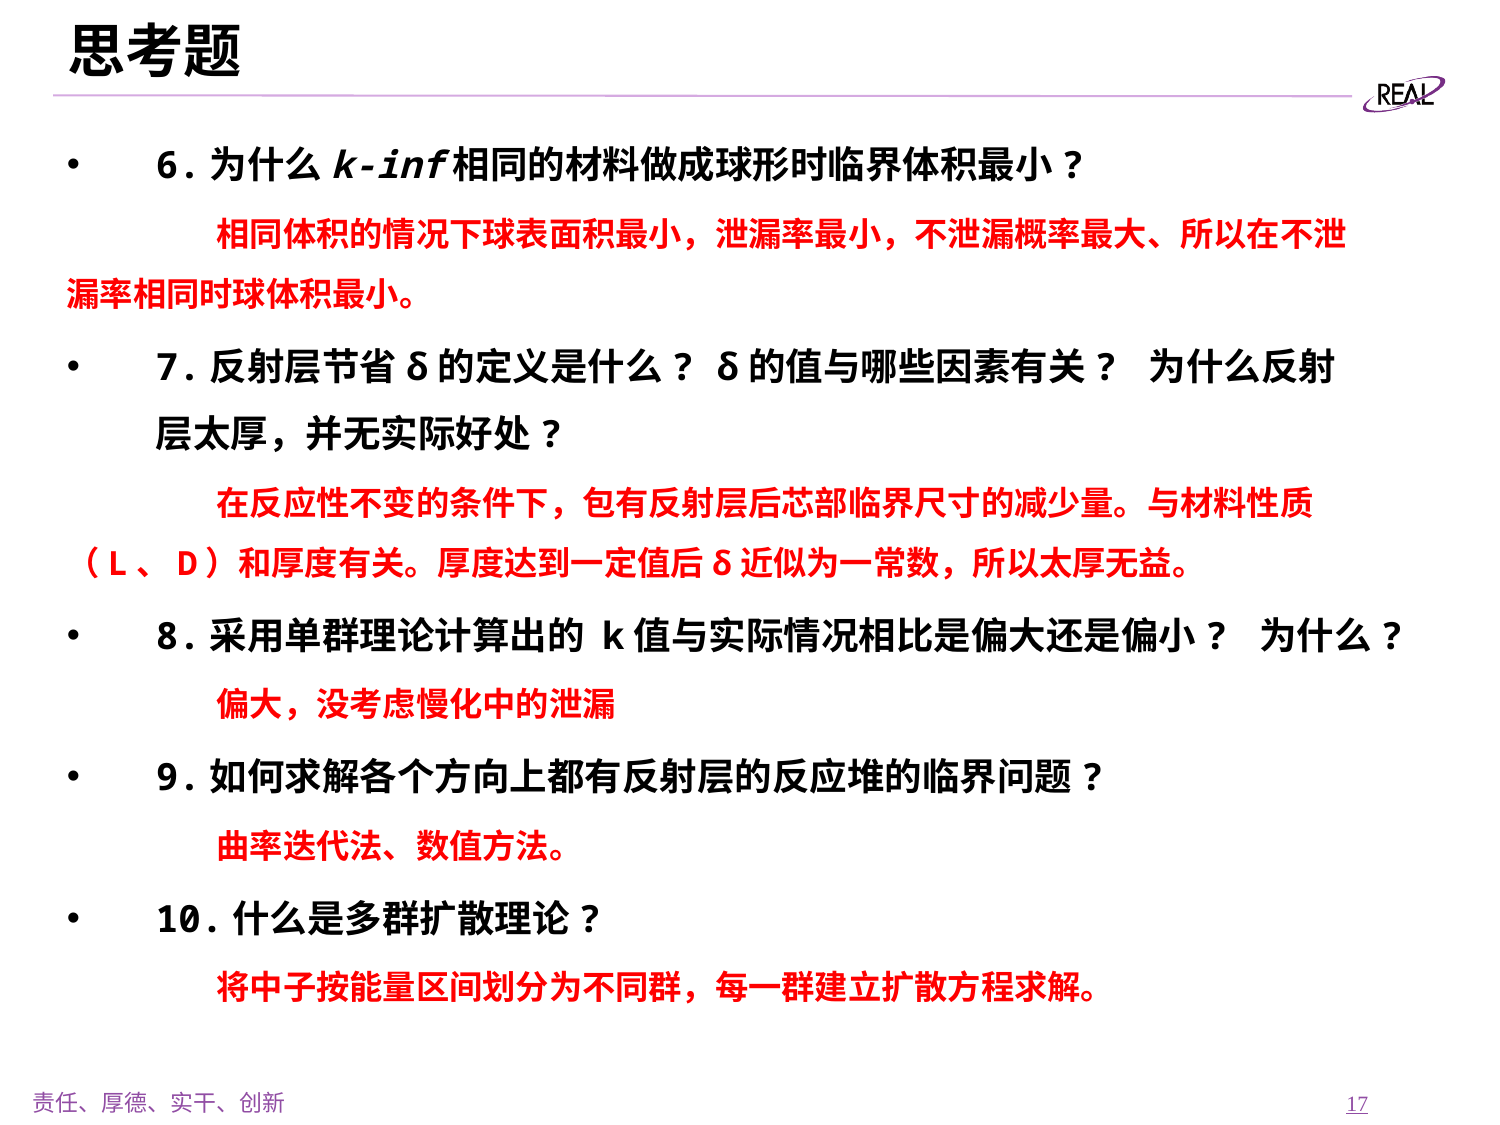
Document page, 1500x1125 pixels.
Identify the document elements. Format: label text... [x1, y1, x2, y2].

text_box 6.为什么k-inf相同的材料做成球形时临界体积最小? 相同体积的情况下球表面积最小，泄漏率最小，不泄漏概率最大、所以在不泄漏率相同时球体积最小。 7.反射层节省δ的定义是什么? δ的值与哪些因素有关? 为什么反射层太厚，并无实际好处? 在反应性不变的条件下，包有反射层后芯部临界尺寸的减少量。与材料性质（L、D）和厚度有关。厚度达到一定值后δ近似为一常数，所以太厚无益。 8.采用单群理论计算出的 k值与实际情况相比是偏大还是偏小? 为什么? 偏大，没考虑慢化中的泄漏 9.如何求解各个方向上都有反射层的反应堆的临界问题? 曲率迭代法、数值方法。 10.什么是多群扩散理论? 将中子按能量区间划分为不同群，每一群建立扩散方程求解。 [51, 146, 1388, 979]
picture [1362, 90, 1447, 113]
title 思考题 [52, 7, 1447, 90]
